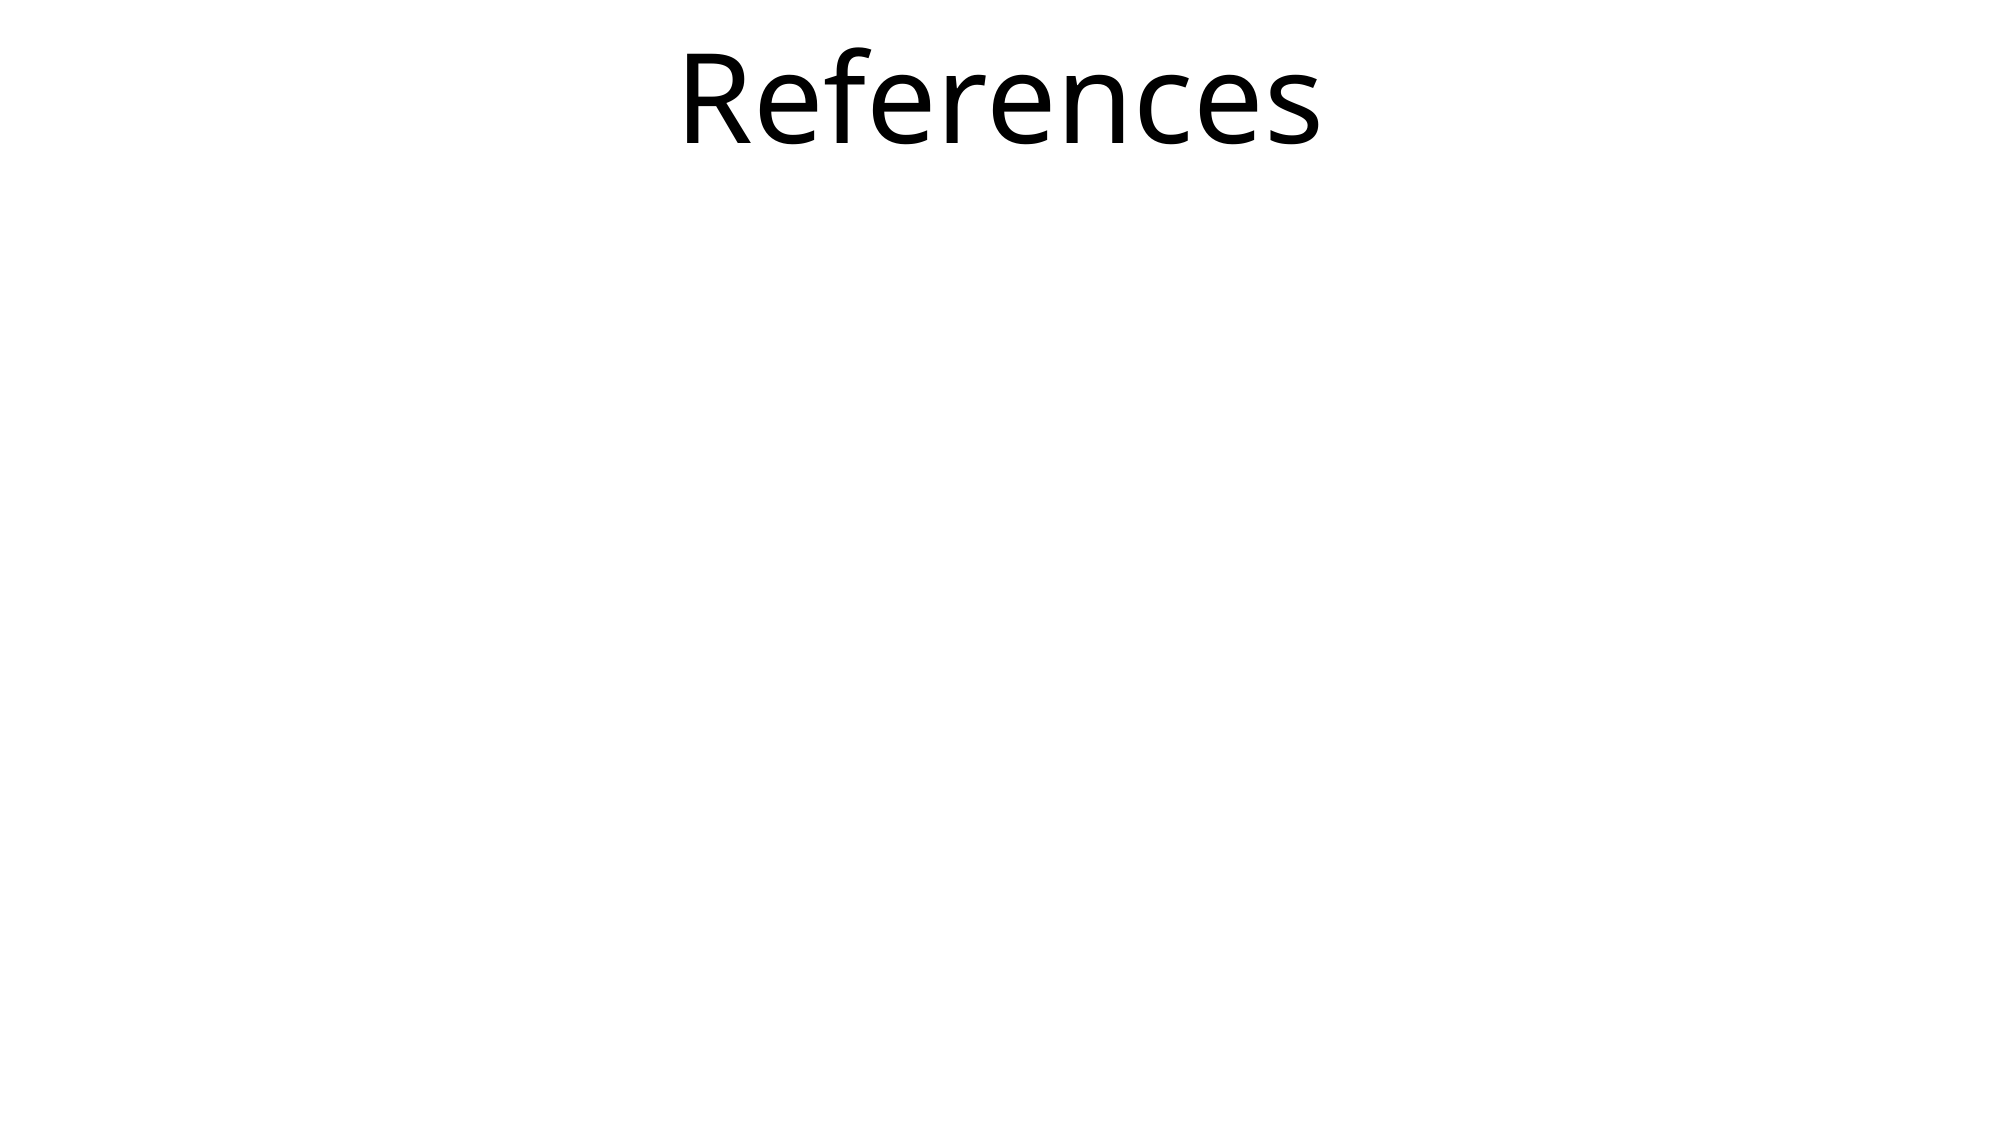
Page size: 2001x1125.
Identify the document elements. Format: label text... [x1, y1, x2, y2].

title References [249, 2, 1750, 179]
